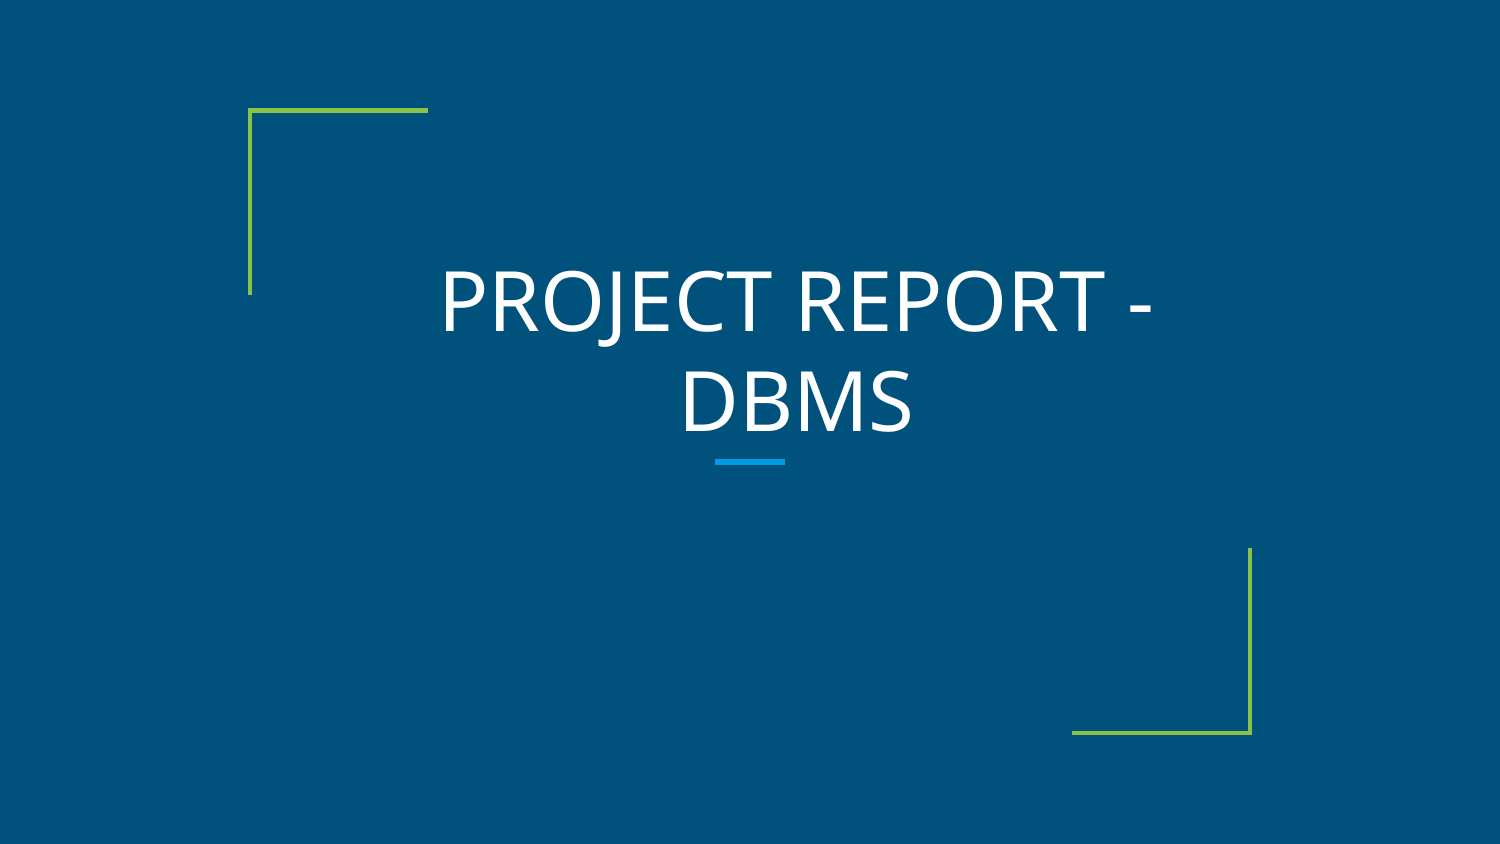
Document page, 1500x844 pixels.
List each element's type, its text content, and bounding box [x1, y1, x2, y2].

title PROJECT REPORT - DBMS [322, 224, 1271, 464]
